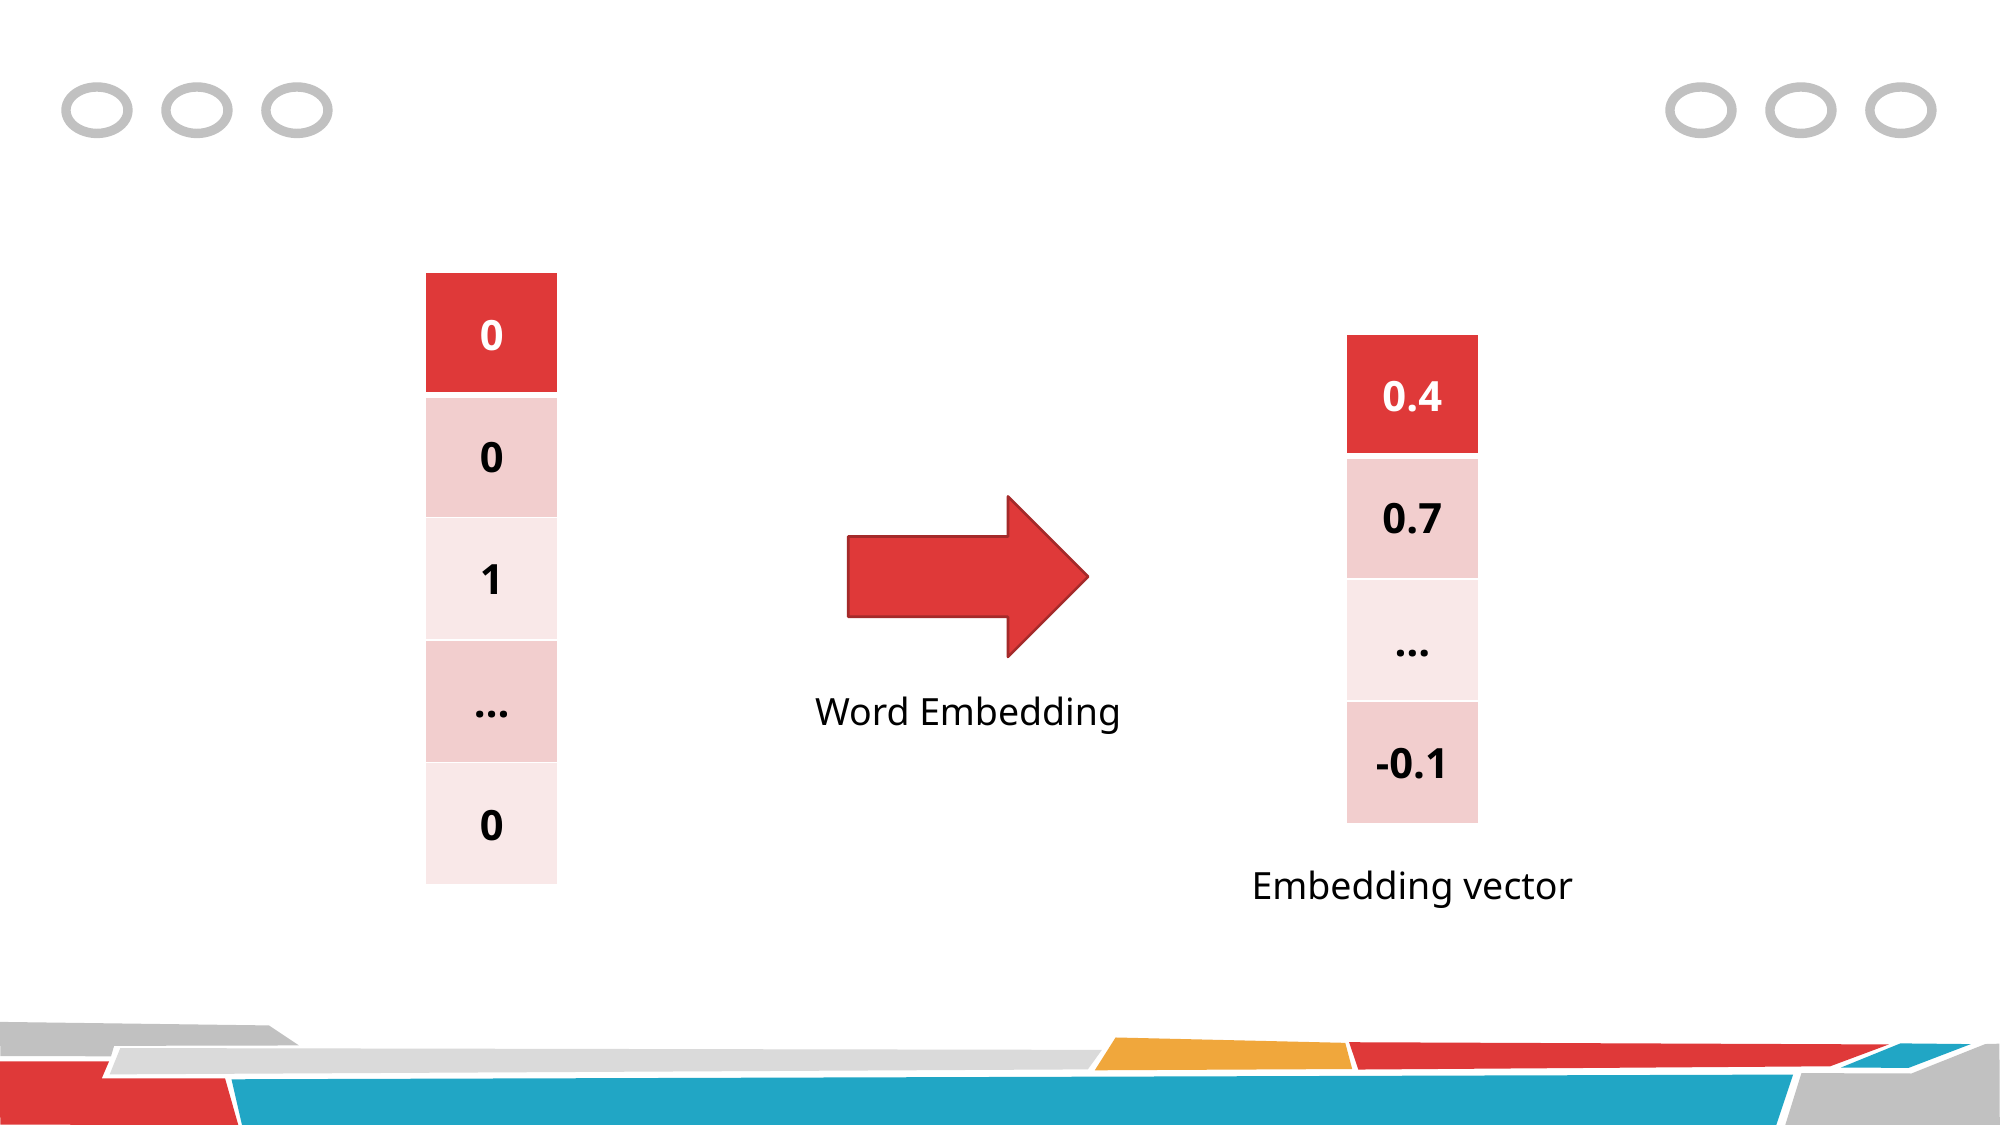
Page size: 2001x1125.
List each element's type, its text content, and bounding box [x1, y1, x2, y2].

table_cell 0 [426, 763, 557, 884]
table_cell … [1347, 580, 1478, 700]
table_cell 0.7 [1347, 459, 1478, 578]
table_cell -0.1 [1347, 702, 1478, 823]
table_header 0 [426, 273, 557, 392]
text_box Embedding vector [1236, 854, 1589, 915]
table_header 0.4 [1347, 335, 1478, 453]
text_box [846, 495, 1090, 659]
text_box Word Embedding [800, 680, 1137, 741]
table_cell 0 [426, 398, 557, 517]
table_cell … [426, 641, 557, 762]
table_cell 1 [426, 518, 557, 639]
